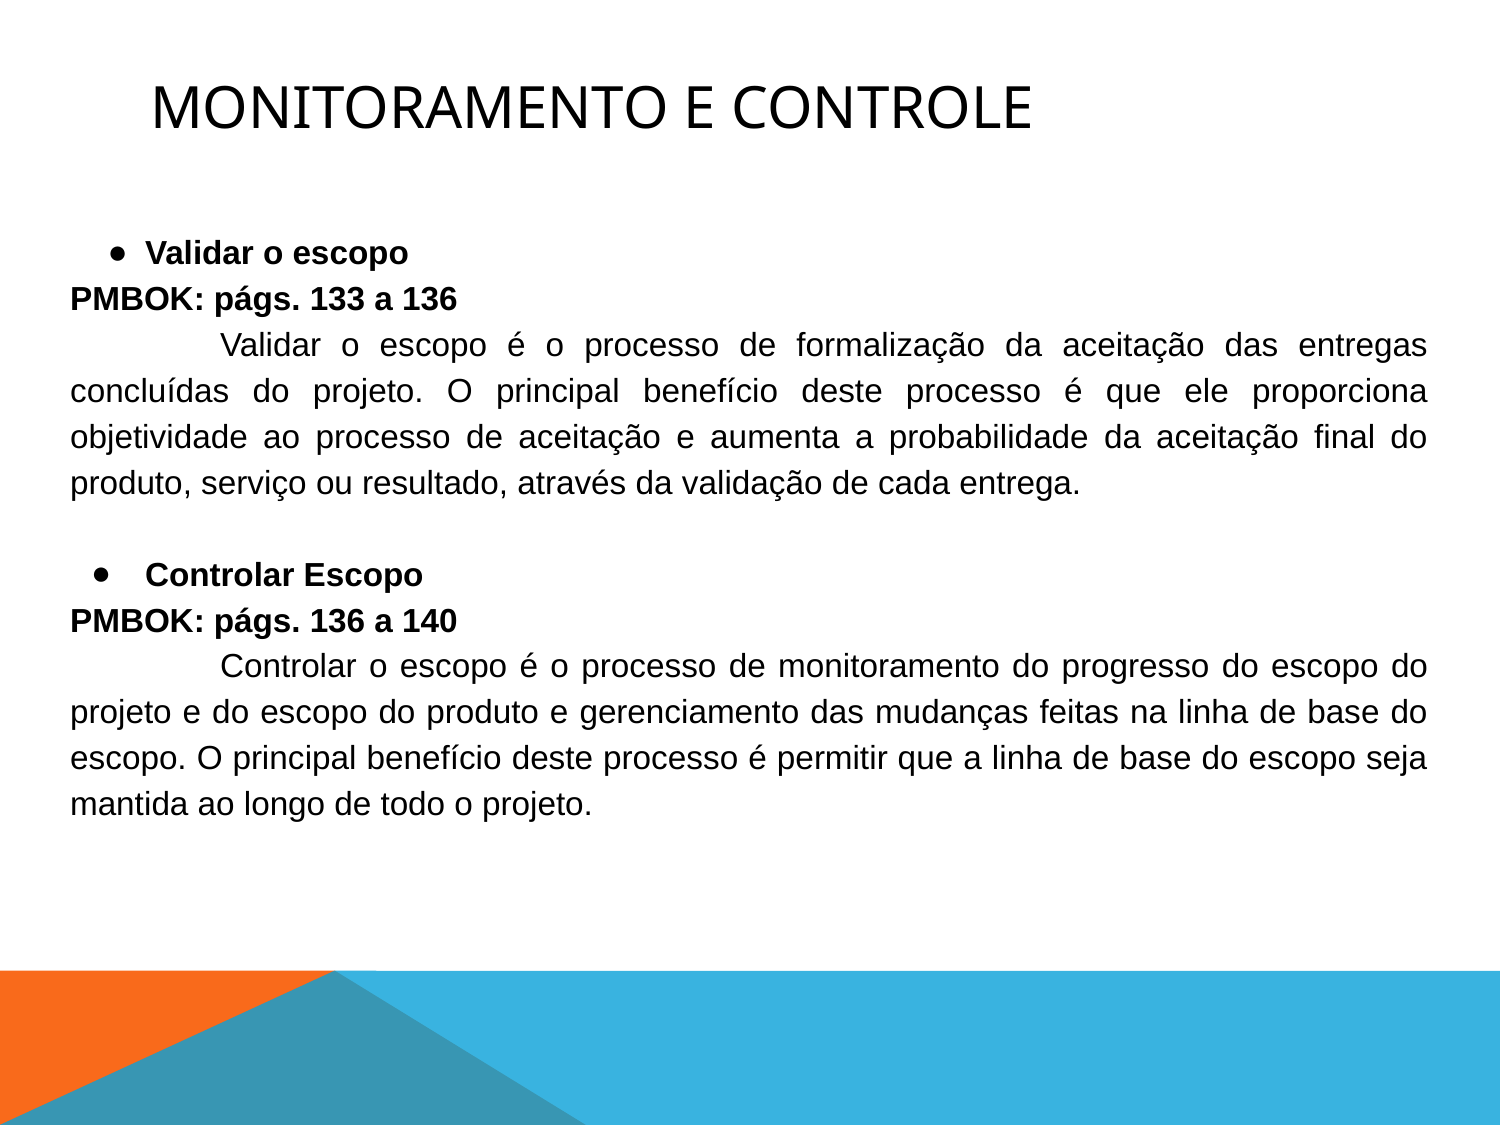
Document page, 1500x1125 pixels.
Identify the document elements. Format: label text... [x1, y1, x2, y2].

title MONITORAMENTO E CONTROLE [135, 60, 1369, 150]
list Validar o escopo PMBOK: págs. 133 a 136 Validar o escopo é o processo de formalização da aceitação das entregas concluídas do projeto. O principal benefício deste processo é que ele proporciona objetividade ao processo de aceitação e aumenta a probabilidade da aceitação final do produto, serviço ou resultado, através da validação de cada entrega. Controlar Escopo PMBOK: págs. 136 a 140 Controlar o escopo é o processo de monitoramento do progresso do escopo do projeto e do escopo do produto e gerenciamento das mudanças feitas na linha de base do escopo. O principal benefício deste processo é permitir que a linha de base do escopo seja mantida ao longo de todo o projeto. [55, 218, 1445, 944]
